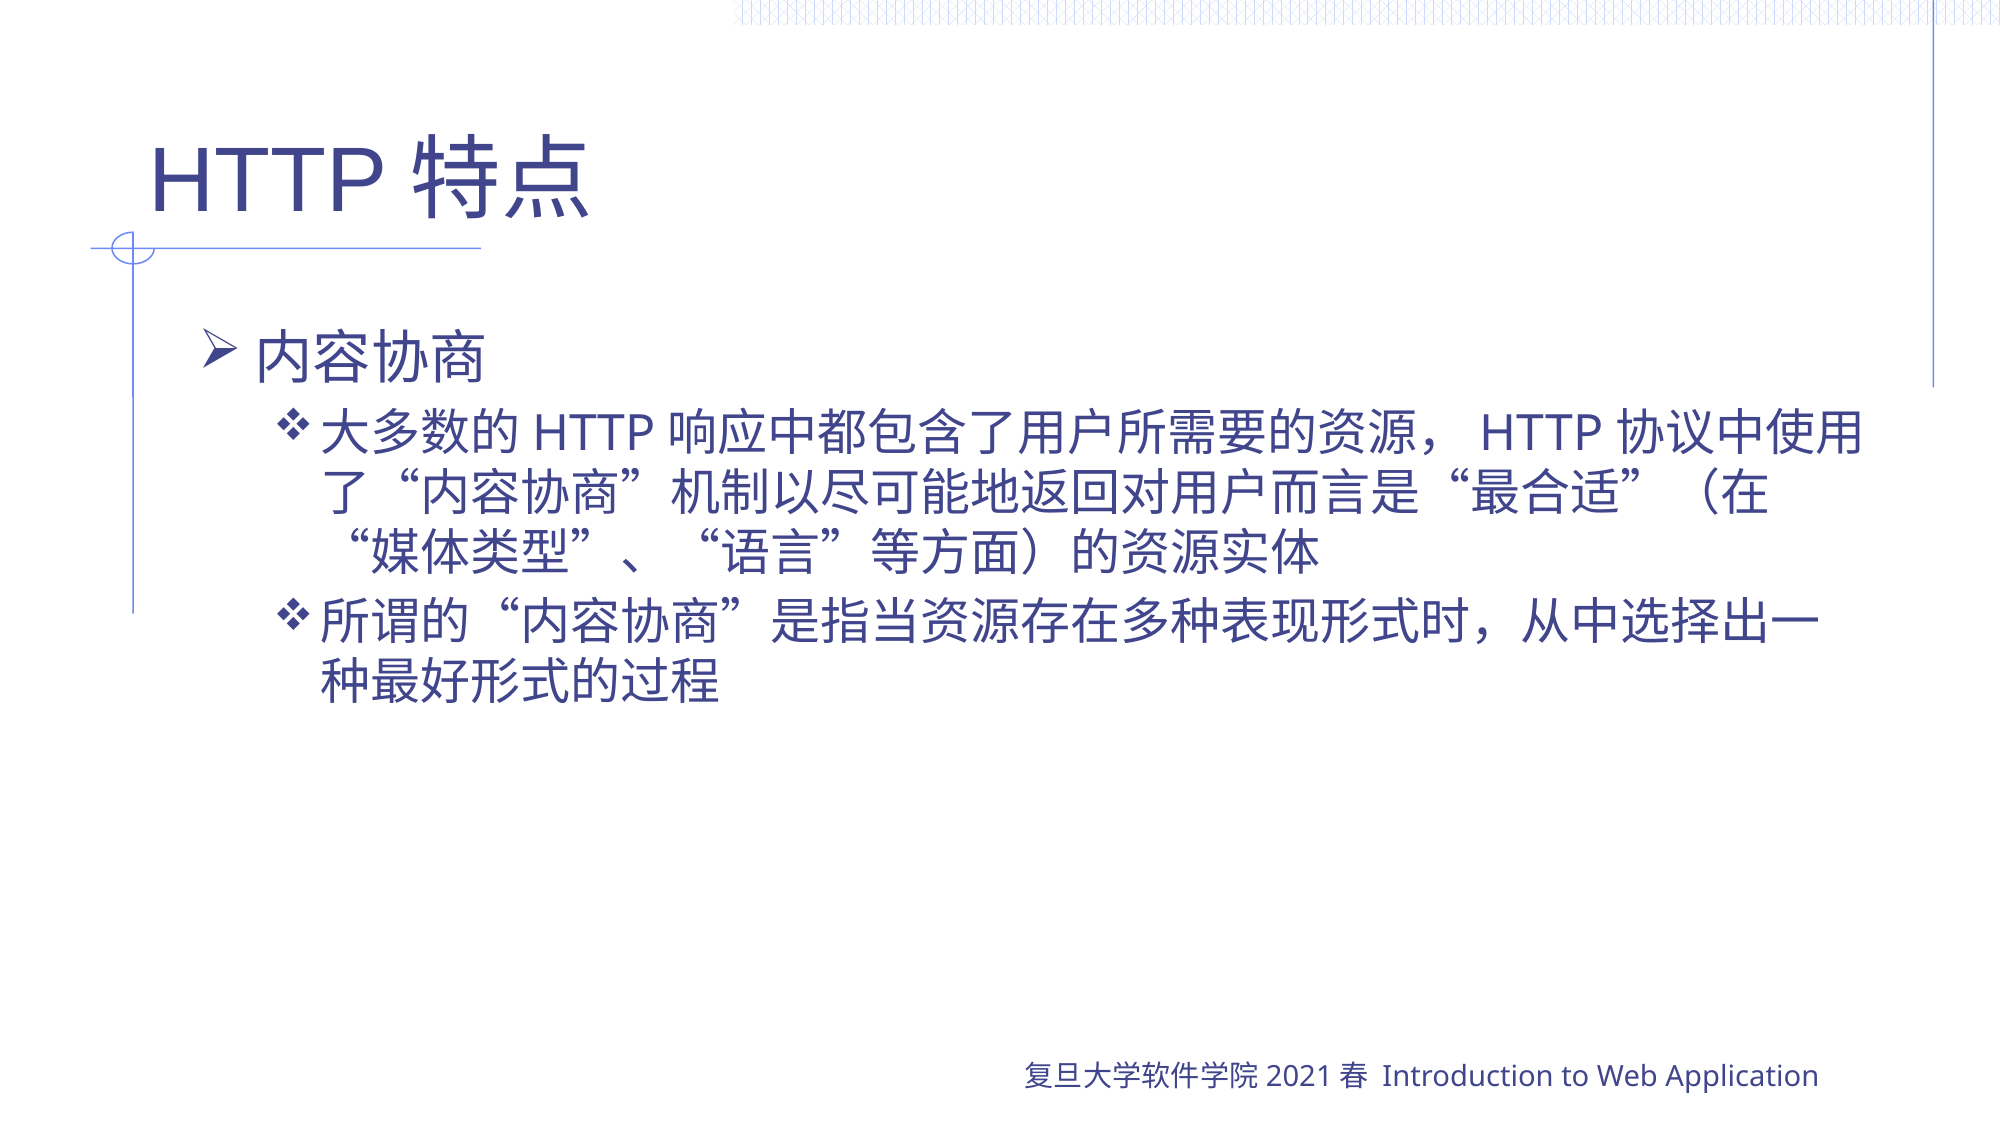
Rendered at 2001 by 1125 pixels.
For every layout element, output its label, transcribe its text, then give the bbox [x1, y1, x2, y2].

title HTTP特点 [133, 50, 1834, 238]
list 内容协商 大多数的HTTP响应中都包含了用户所需要的资源，HTTP协议中使用了“内容协商”机制以尽可能地返回对用户而言是“最合适”（在“媒体类型”、“语言”等方面）的资源实体 所谓的“内容协商”是指当资源存在多种表现形式时，从中选择出一种最好形式的过程 [183, 312, 1884, 988]
